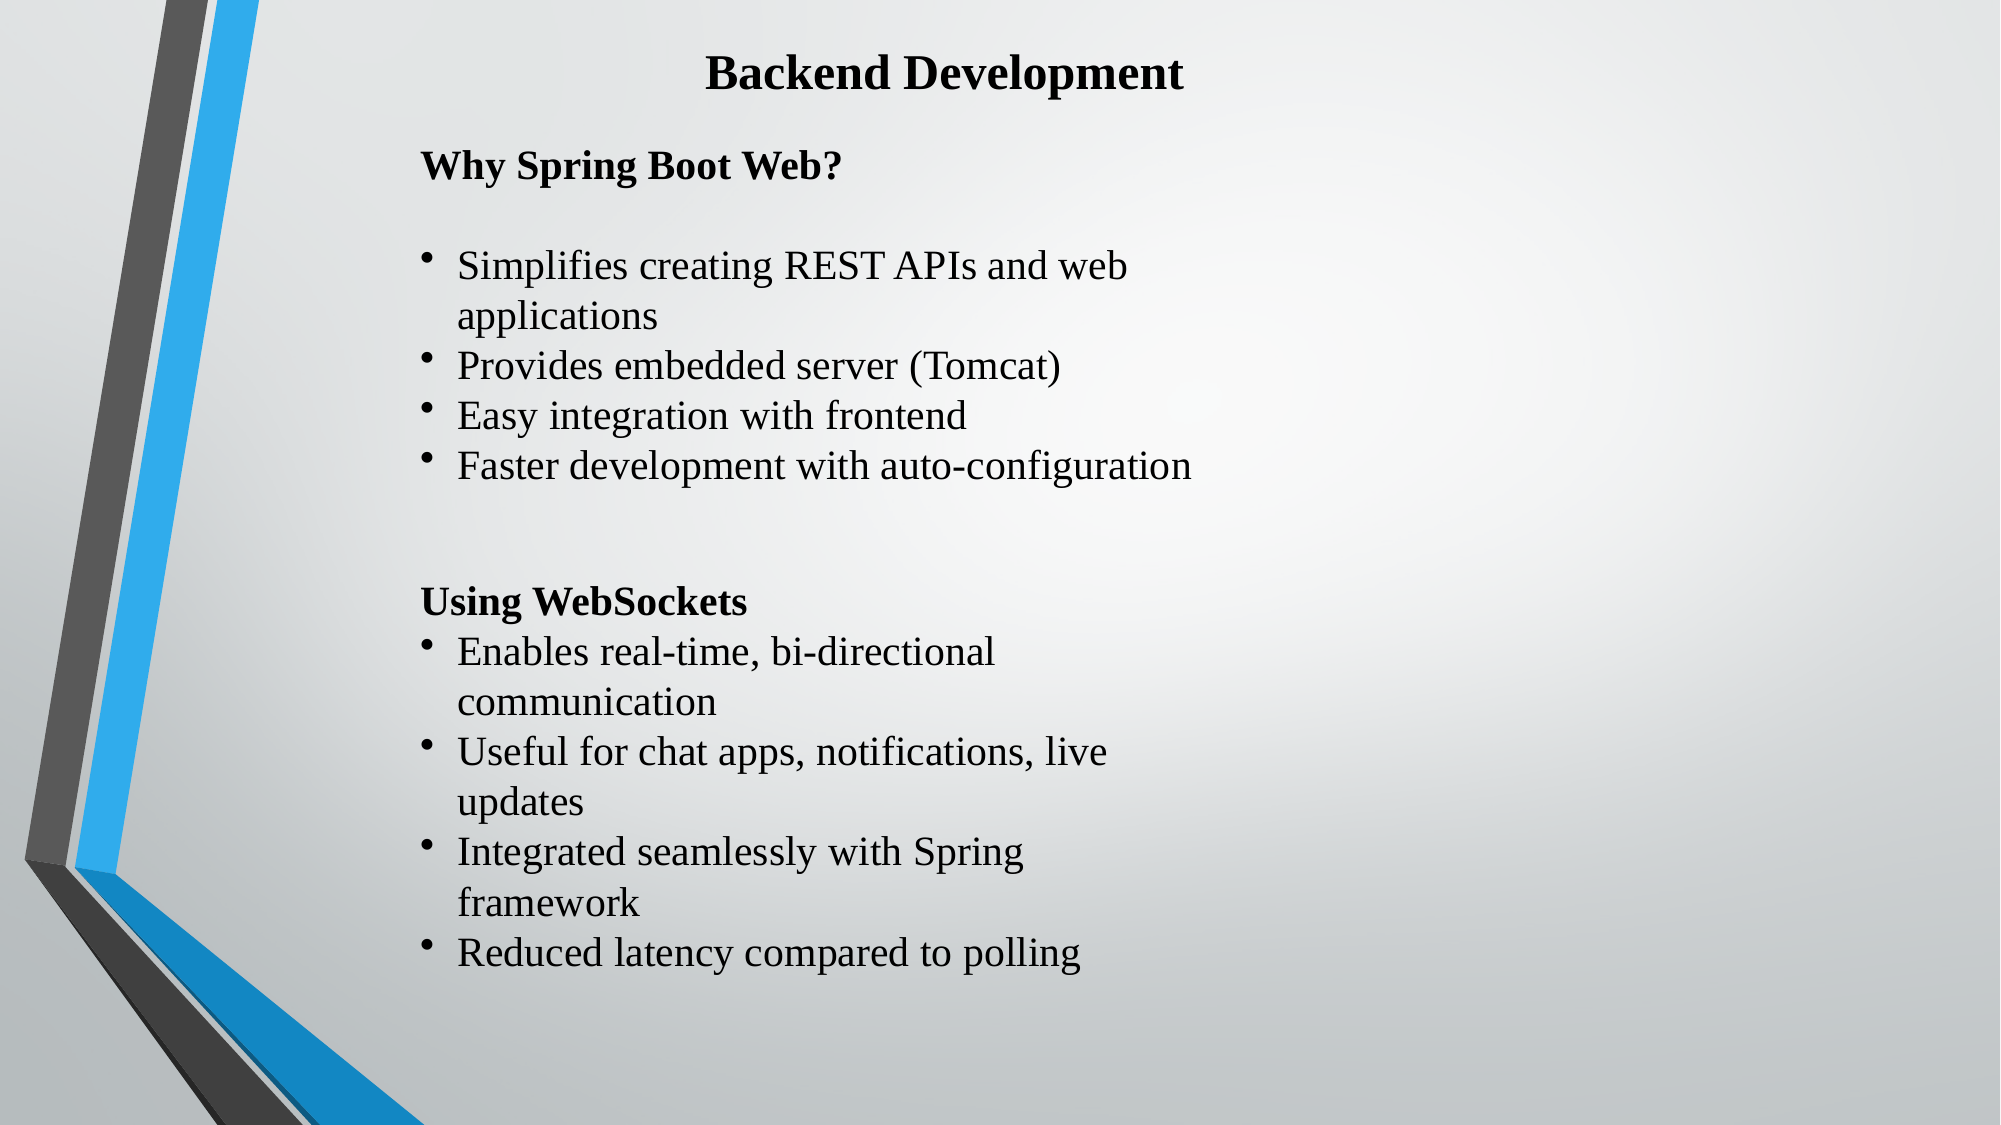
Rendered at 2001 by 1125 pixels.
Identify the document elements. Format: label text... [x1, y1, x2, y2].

text_box Why Spring Boot Web? Simplifies creating REST APIs and web applications Provides embedded server (Tomcat) Easy integration with frontend Faster development with auto-configuration [405, 129, 1225, 496]
text_box Using WebSockets Enables real-time, bi-directional communication Useful for chat apps, notifications, live updates Integrated seamlessly with Spring framework Reduced latency compared to polling [405, 566, 1225, 982]
text_box Backend Development [690, 31, 1225, 107]
